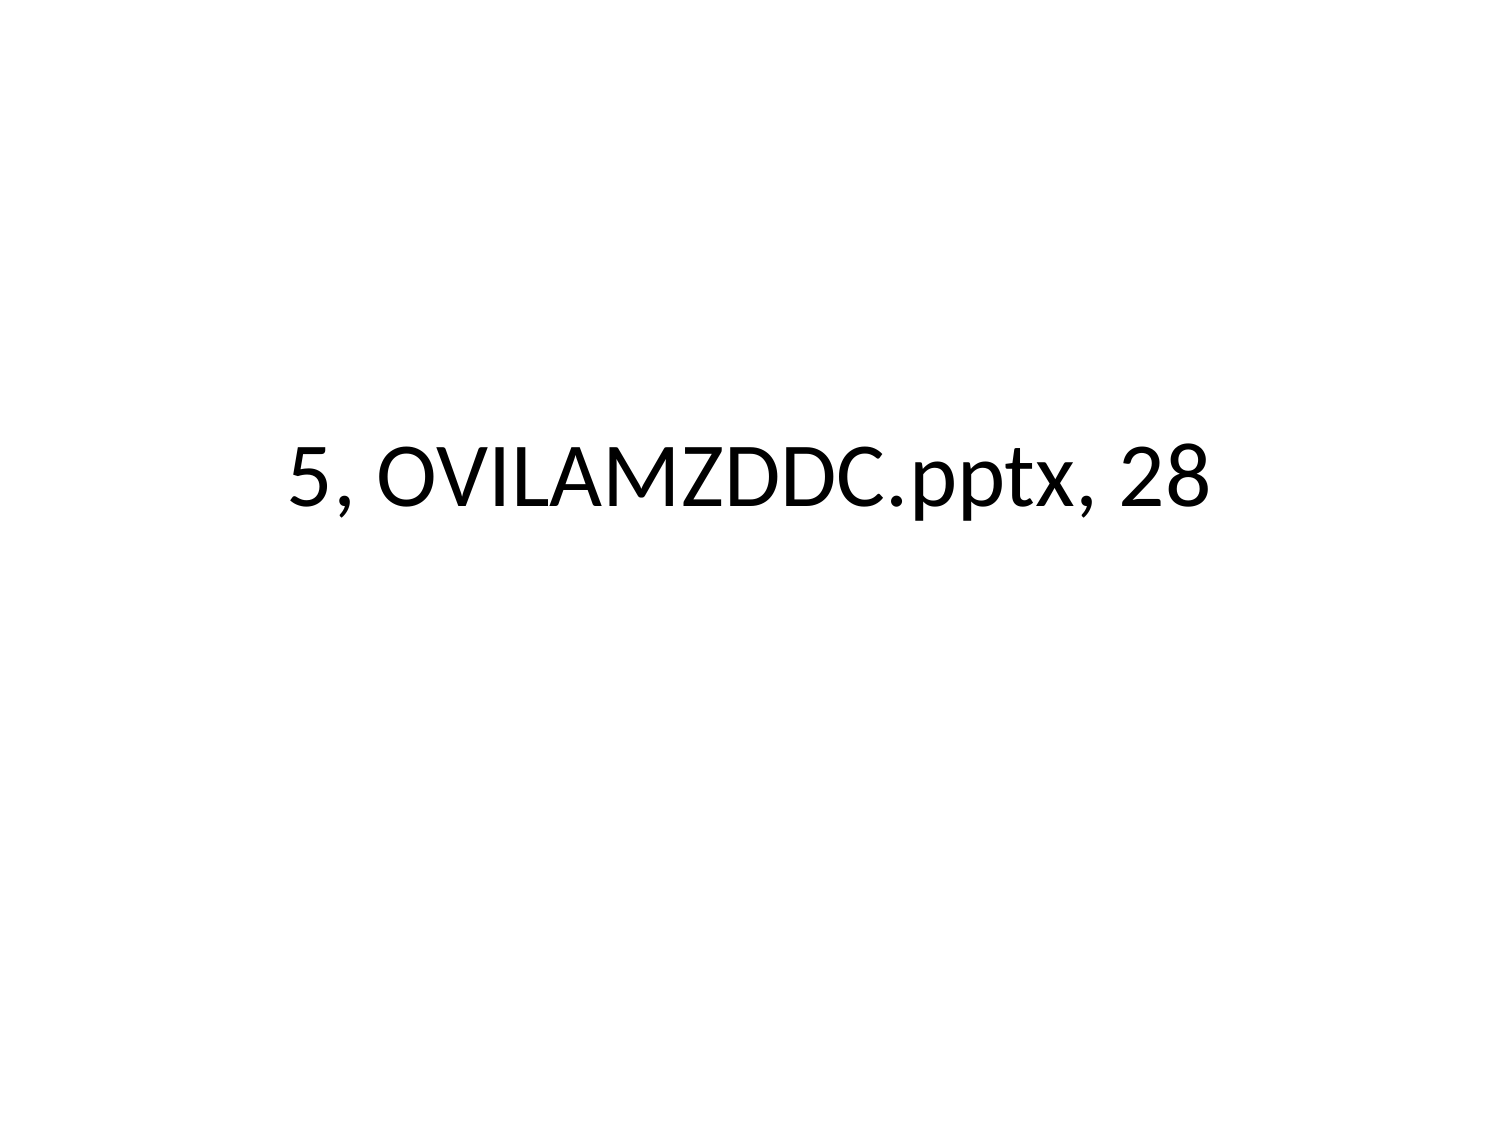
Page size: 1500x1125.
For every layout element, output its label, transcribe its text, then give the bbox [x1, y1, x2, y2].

title 5, OVILAMZDDC.pptx, 28 [112, 349, 1388, 591]
